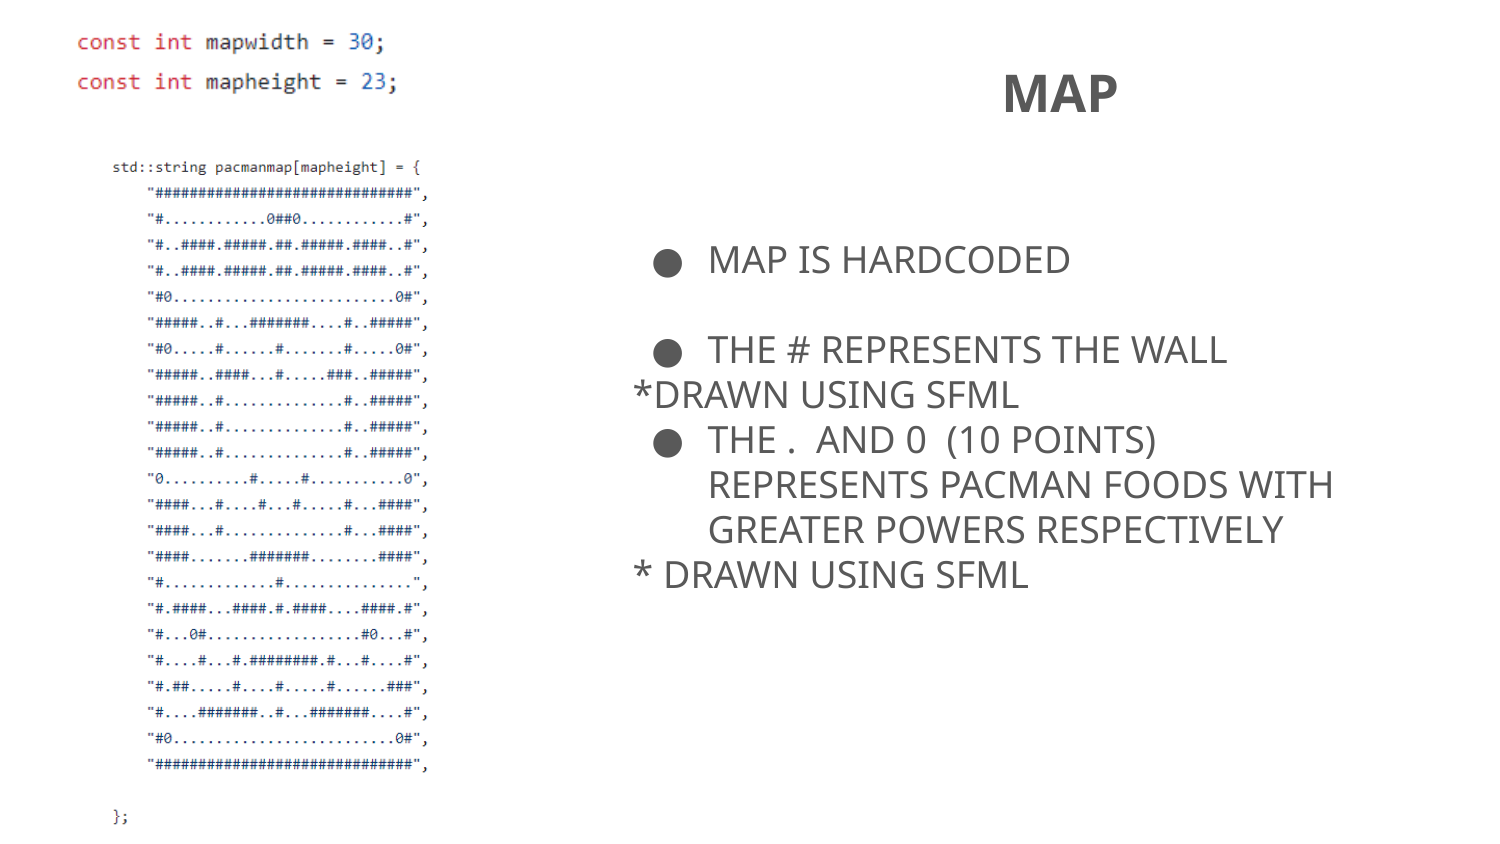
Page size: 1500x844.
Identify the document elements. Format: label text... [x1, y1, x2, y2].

text_box MAP [661, 45, 1460, 149]
text_box MAP IS HARDCODED THE # REPRESENTS THE WALL *DRAWN USING SFML THE . AND 0 (10 POINTS) REPRESENTS PACMAN FOODS WITH GREATER POWERS RESPECTIVELY * DRAWN USING SFML [617, 221, 1369, 824]
picture [41, 24, 519, 102]
picture [83, 148, 502, 844]
